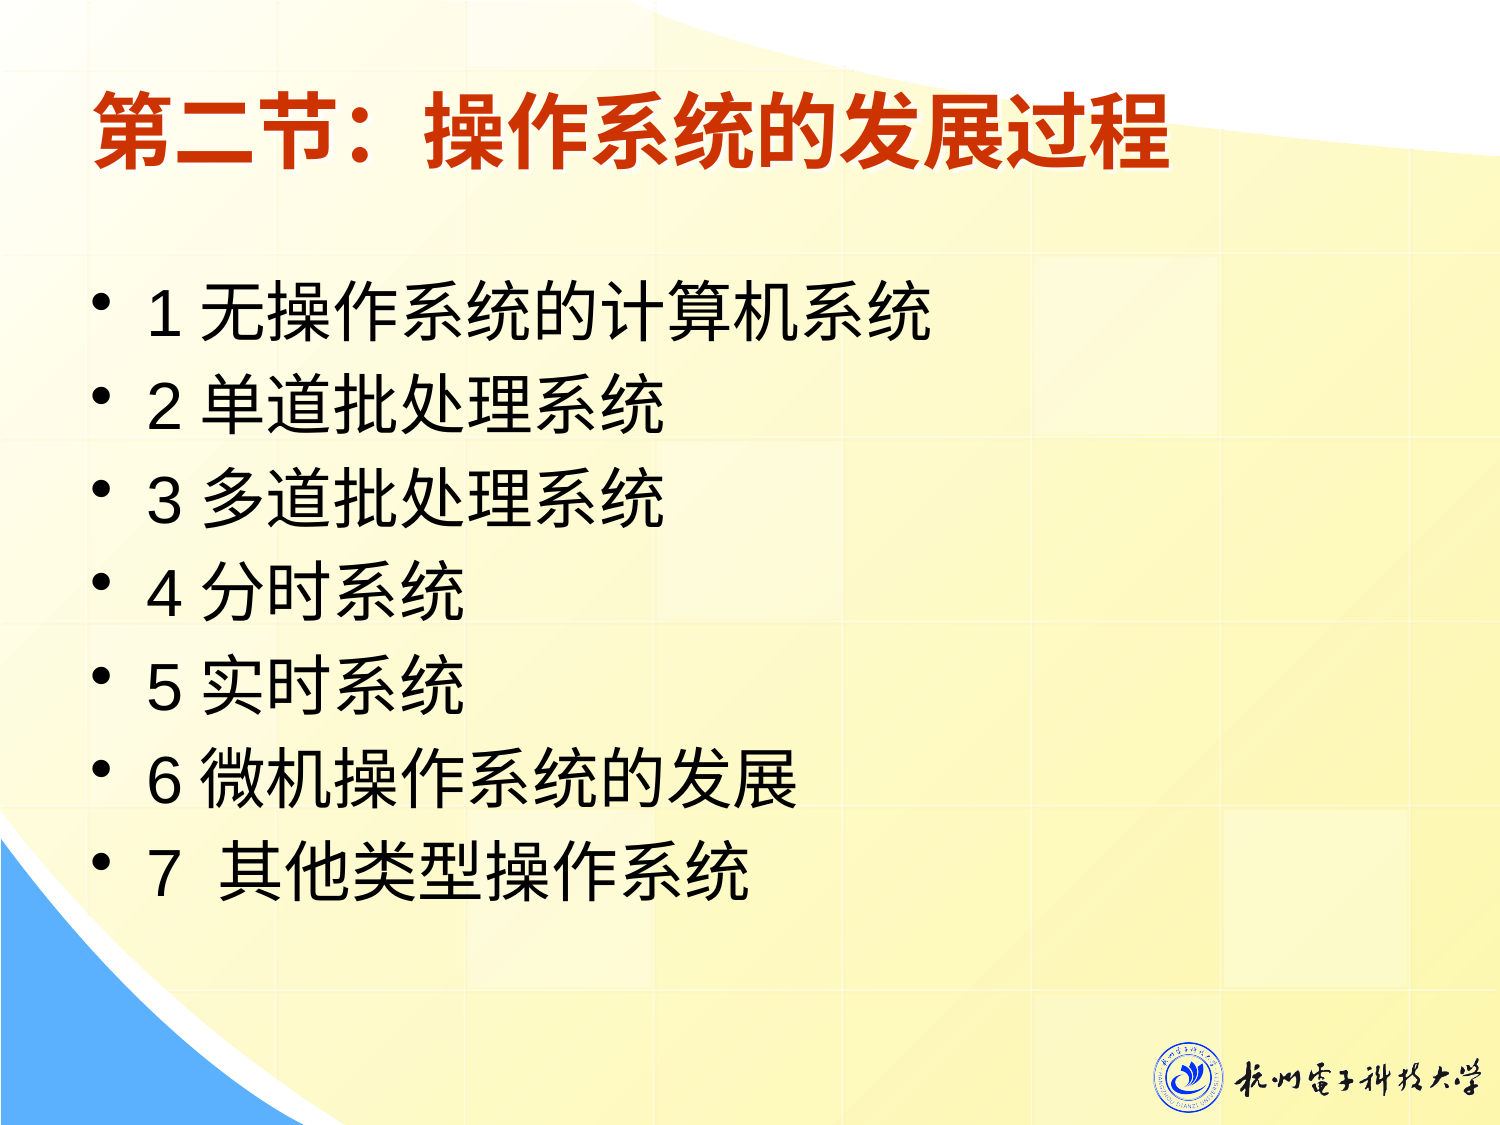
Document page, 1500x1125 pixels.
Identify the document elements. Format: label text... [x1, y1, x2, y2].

title 第二节：操作系统的发展过程 [74, 53, 1426, 206]
picture [1153, 1042, 1224, 1113]
picture [1234, 1058, 1481, 1097]
list 1无操作系统的计算机系统 2单道批处理系统 3多道批处理系统 4分时系统 5实时系统 6微机操作系统的发展 7 其他类型操作系统 [74, 262, 1426, 1006]
